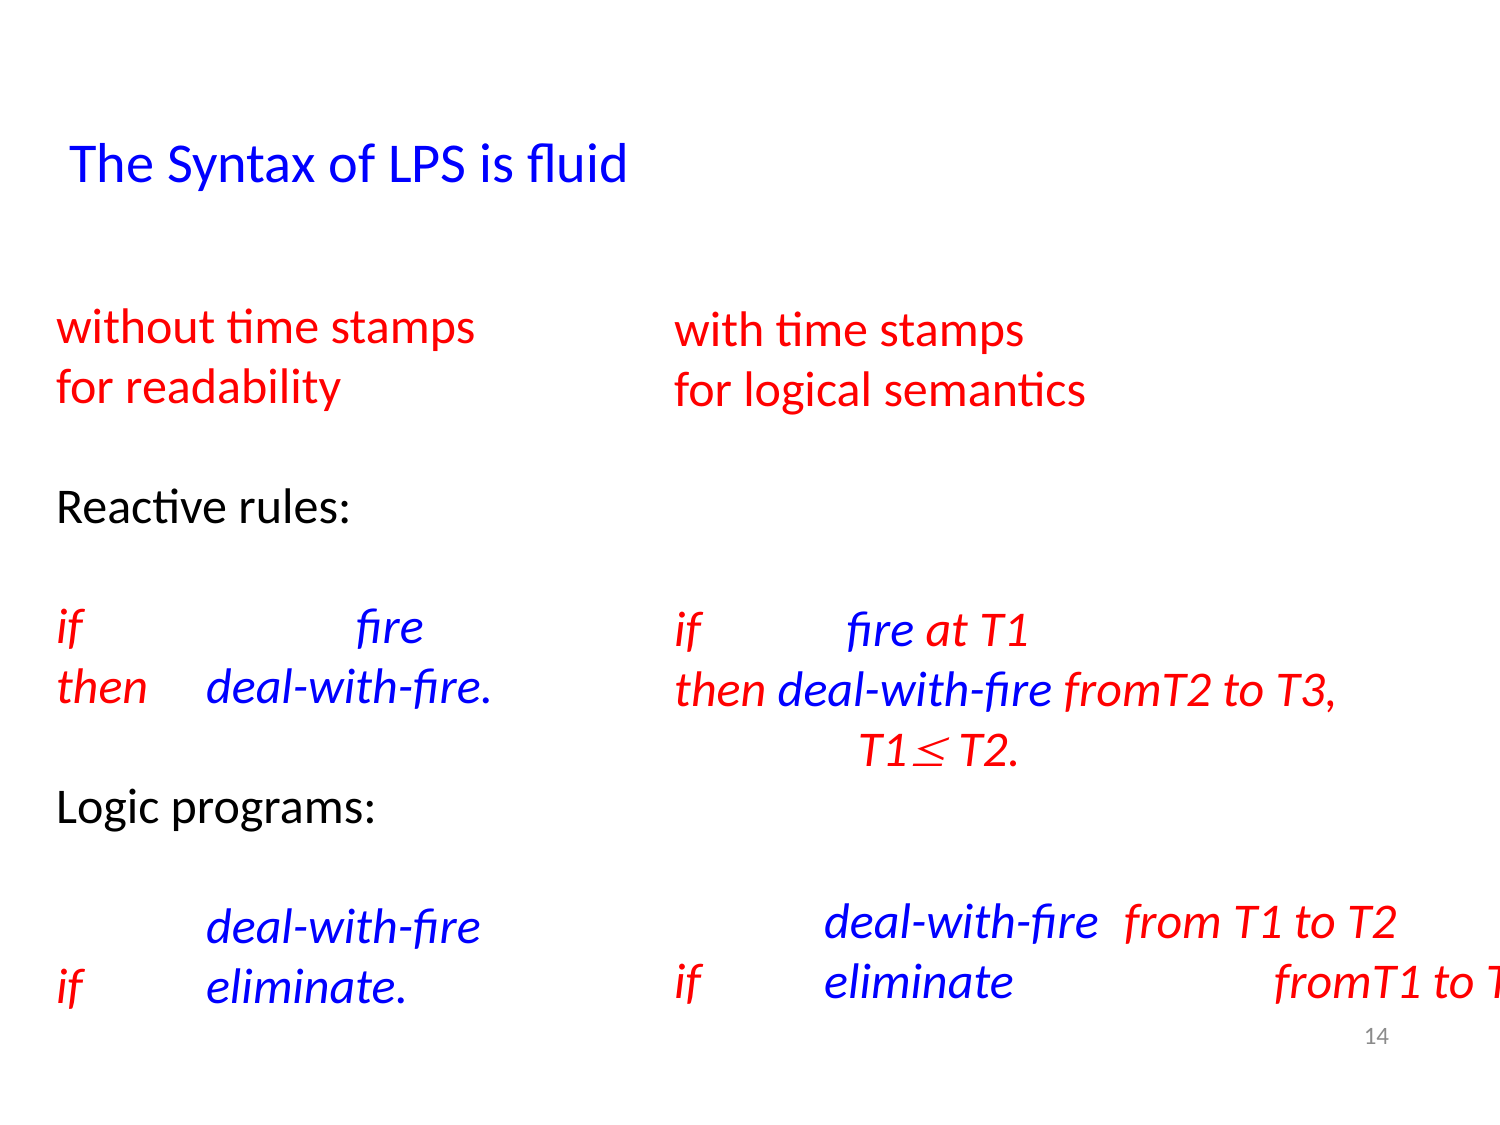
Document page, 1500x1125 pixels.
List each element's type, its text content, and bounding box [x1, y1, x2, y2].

slide_number 14 [1258, 1016, 1405, 1065]
title The Syntax of LPS is fluid [54, 101, 1480, 289]
text_box deal-with-fire from T1 to T2 if eliminate fromT1 to T2. [659, 880, 1500, 1016]
text_box without time stamps for readability Reactive rules: if fire then deal-with-fire. Logic programs: deal-with-fire if eliminate. [41, 285, 1258, 1111]
text_box with time stamps for logical semantics if fire at T1 then deal-with-fire fromT2 to T3, T1 T2. [659, 288, 1475, 784]
